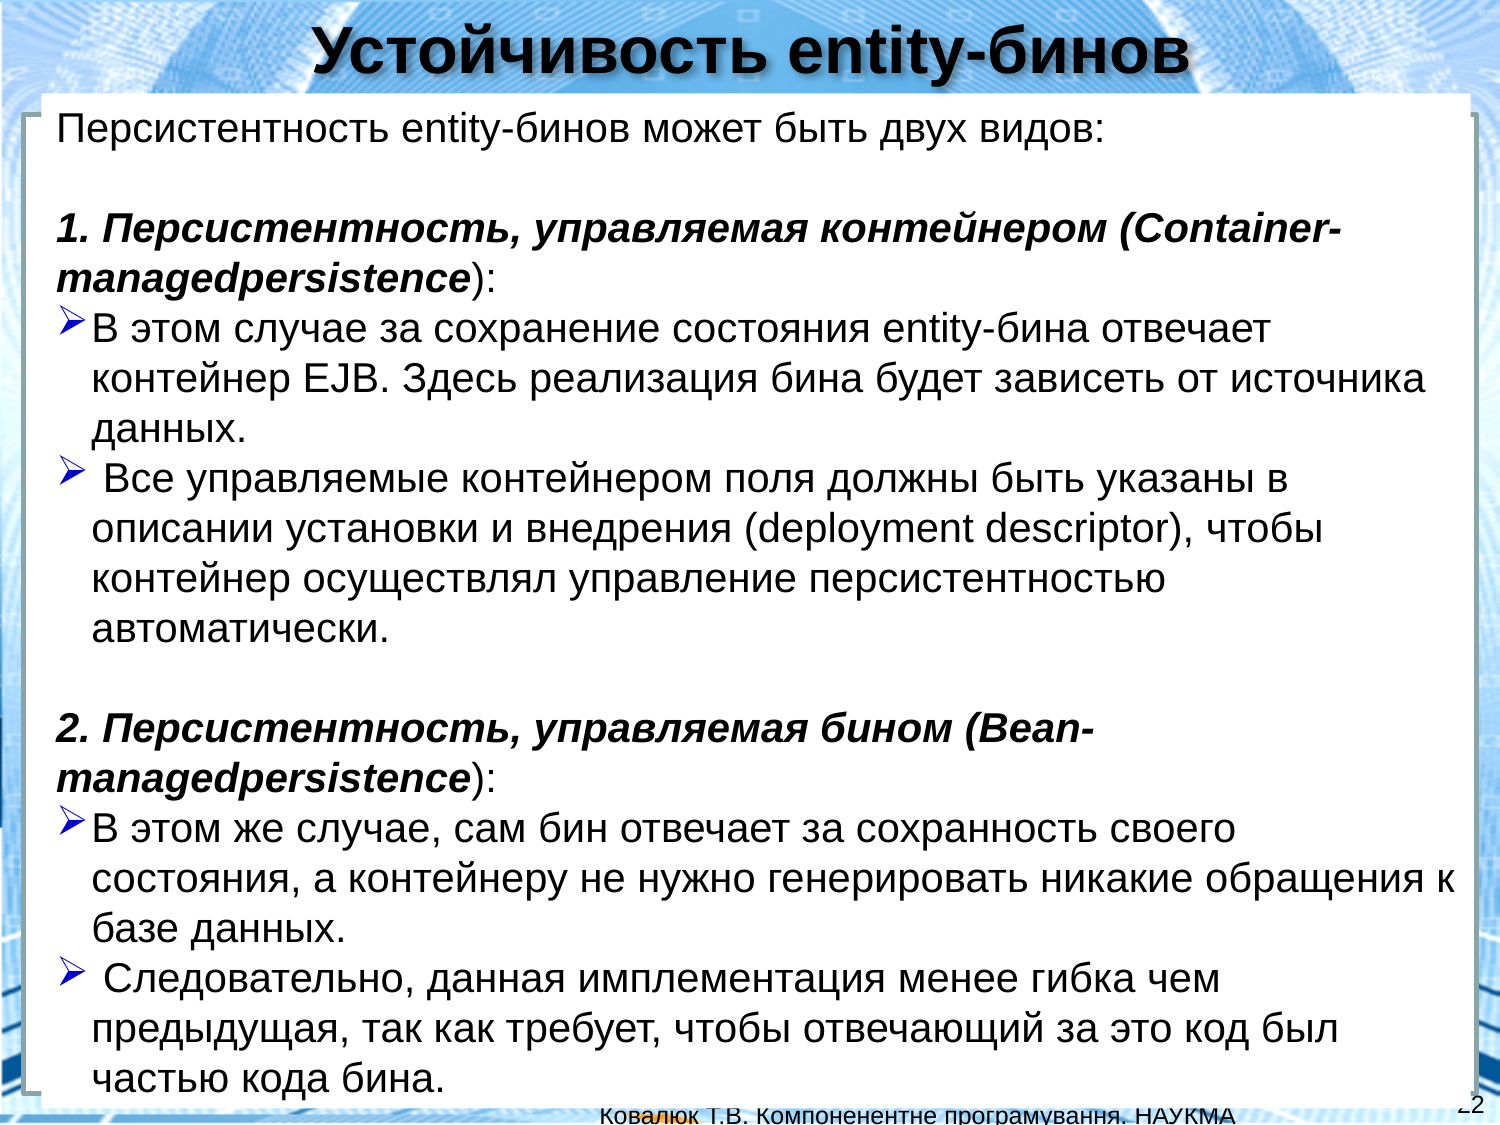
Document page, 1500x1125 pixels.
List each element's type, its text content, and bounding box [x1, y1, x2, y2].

picture [1204, 1109, 1213, 1121]
picture [1172, 1109, 1179, 1116]
picture [961, 1112, 968, 1123]
text_box Устойчивость entity-бинов [296, 0, 1208, 95]
picture [1224, 1109, 1230, 1117]
picture [729, 1116, 738, 1122]
picture [998, 1112, 1005, 1123]
picture [1157, 1109, 1163, 1117]
text_box Персистентность entity-бинов может быть двух видов: 1. Персистентность, управляемая контейнером (Container-managedpersistence): В этом случае за сохранение состояния entity-бина отвечает контейнер EJB. Здесь реализация бина будет зависеть от источника данных. Все управляемые контейнером поля должны быть указаны в описании установки и внедрения (deployment descriptor), чтобы контейнер осуществлял управление персистентностью автоматически. 2. Персистентность, управляемая бином (Bean-managedpersistence): В этом же случае, сам бин отвечает за сохранность своего состояния, а контейнеру не нужно генерировать никакие обращения к базе данных. Следовательно, данная имплементация менее гибка чем предыдущая, так как требует, чтобы отвечающий за это код был частью кода бина. [41, 93, 1471, 1109]
picture [729, 1109, 737, 1114]
picture [0, 0, 1500, 1125]
picture [1163, 1109, 1175, 1123]
picture [1138, 1109, 1148, 1114]
